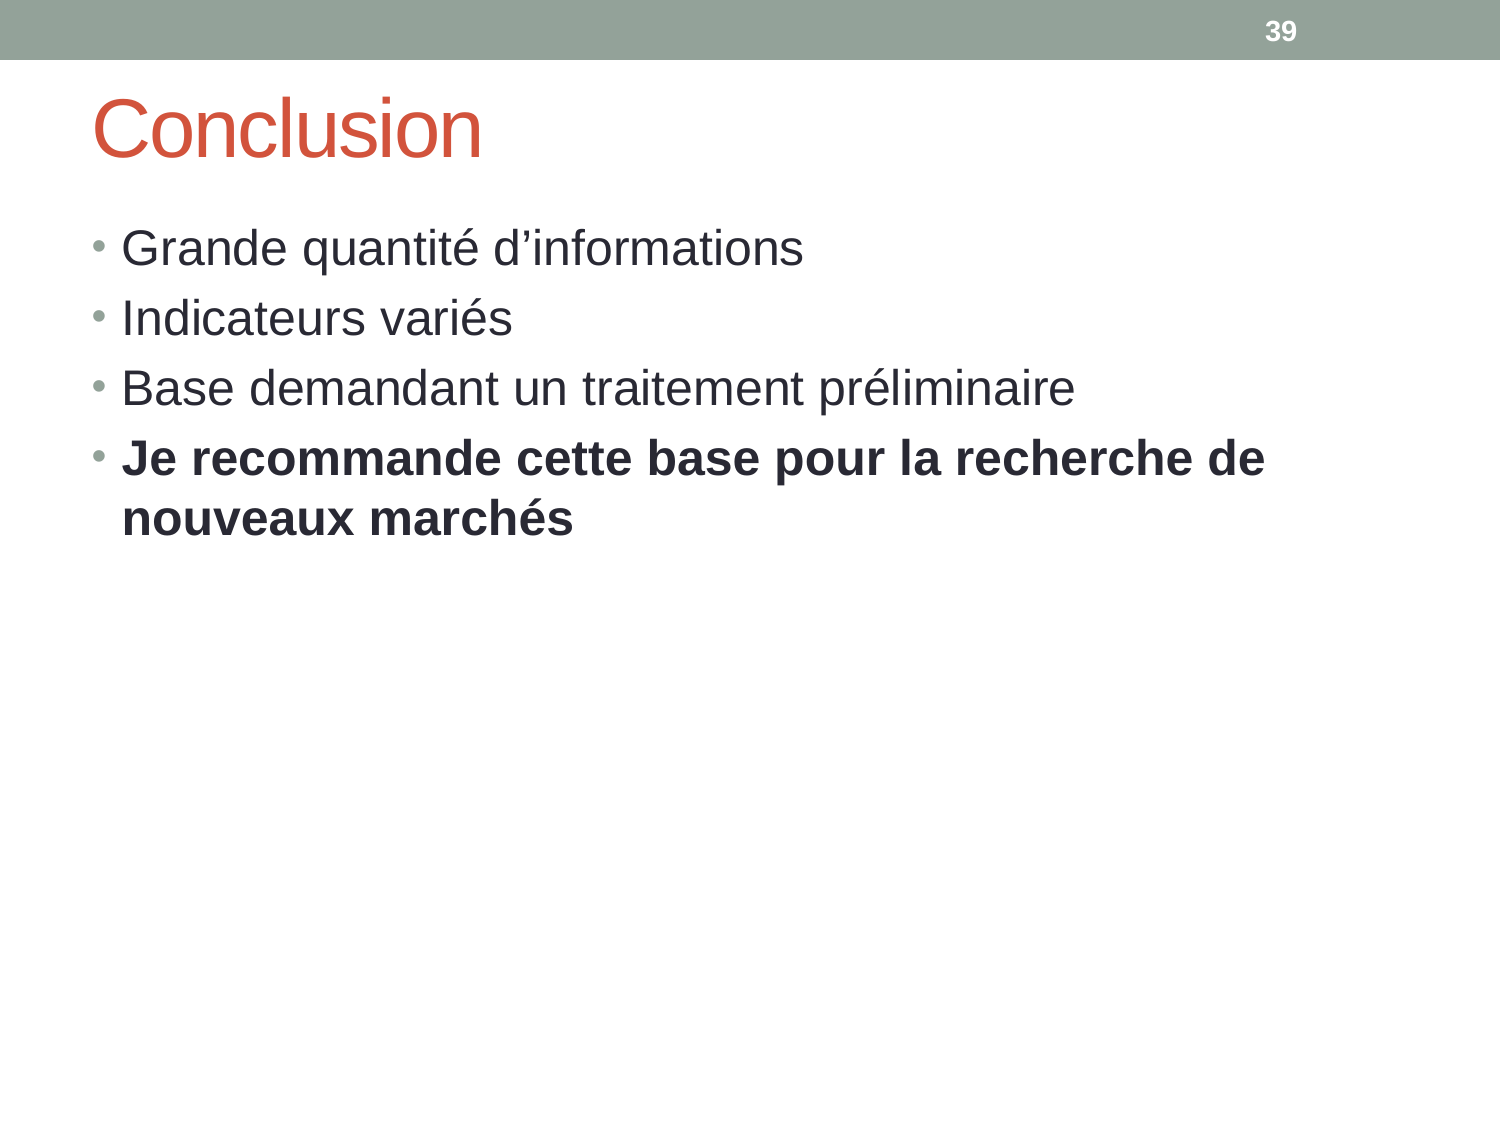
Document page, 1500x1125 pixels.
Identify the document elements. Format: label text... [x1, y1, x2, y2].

title Conclusion [76, 42, 1427, 206]
slide_number 39 [1250, 3, 1425, 42]
list Grande quantité d’informations Indicateurs variés Base demandant un traitement préliminaire Je recommande cette base pour la recherche de nouveaux marchés [76, 208, 1427, 579]
